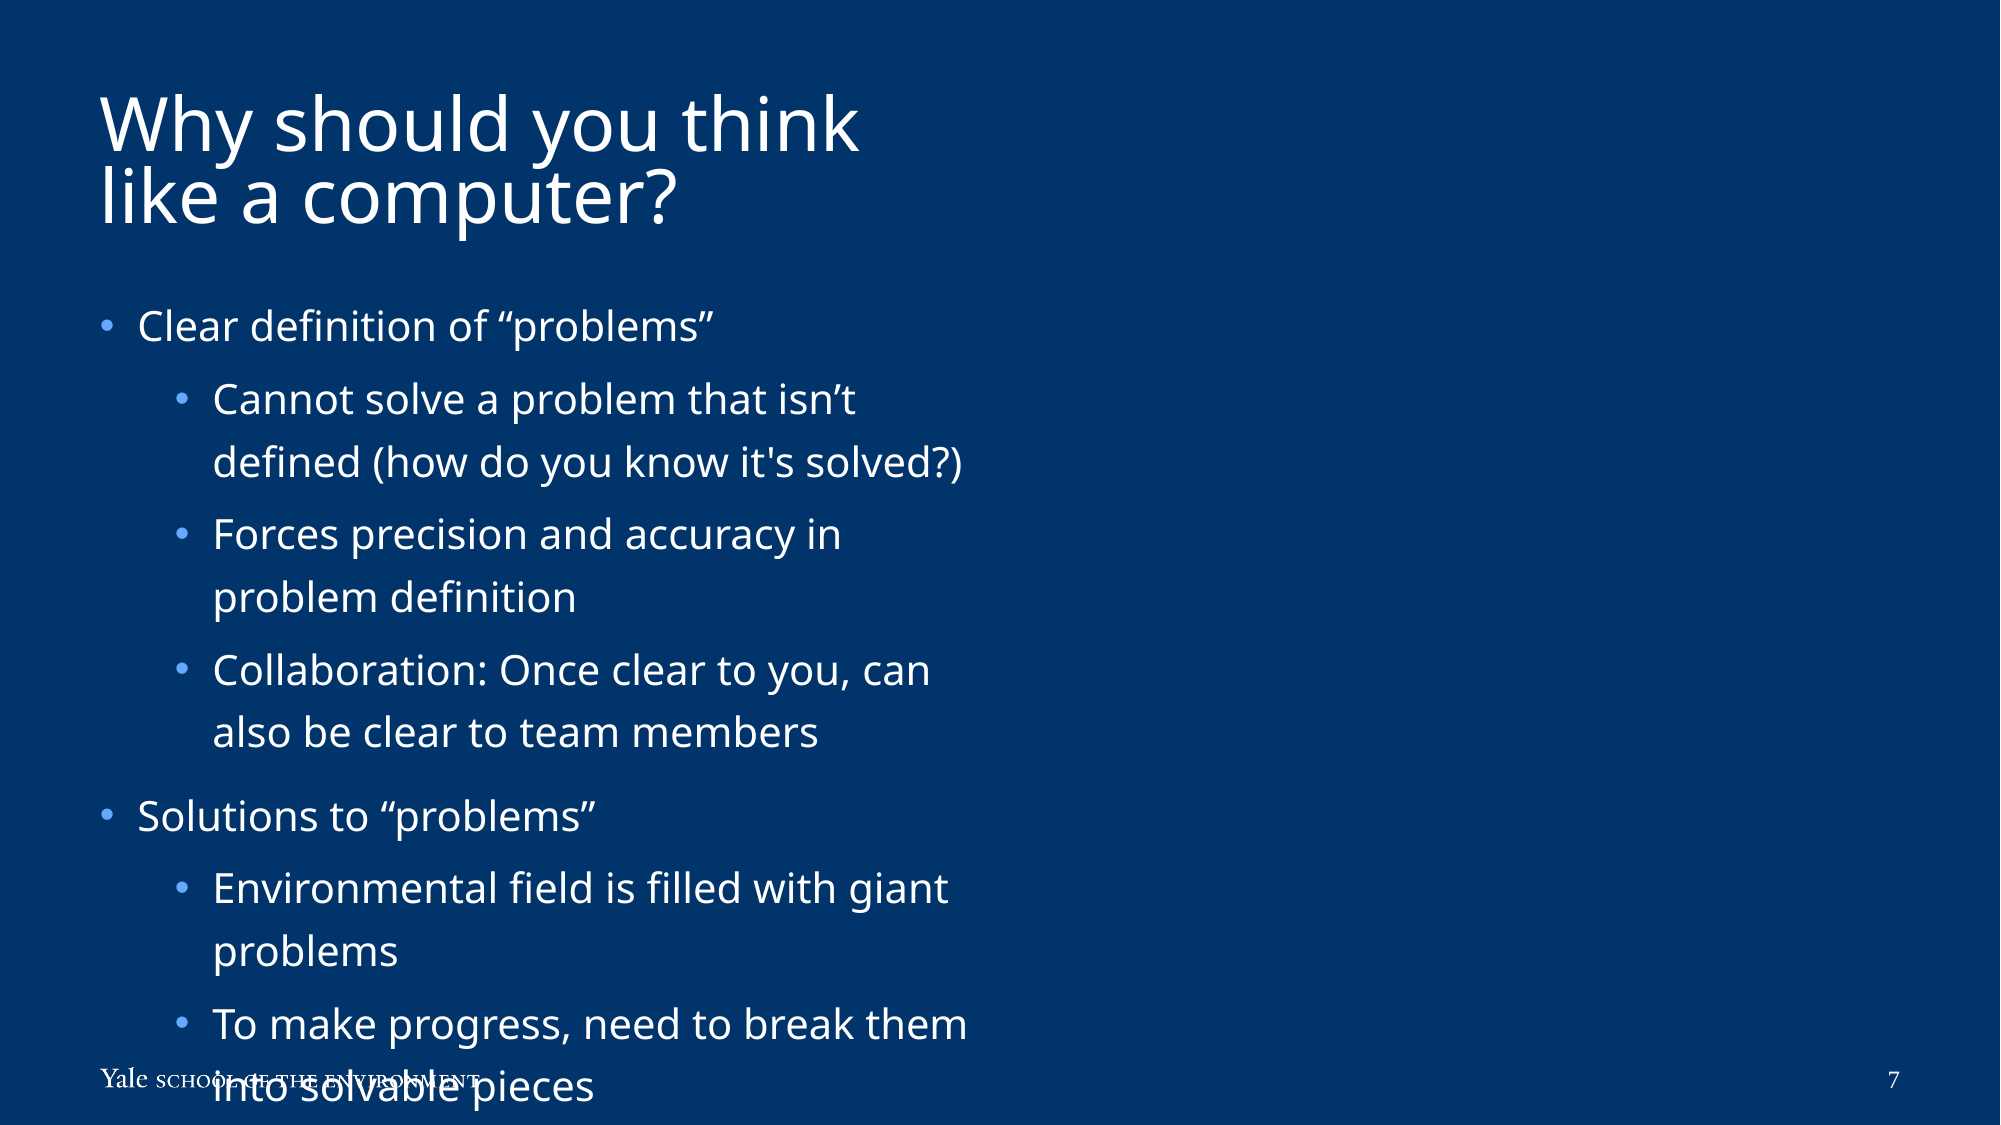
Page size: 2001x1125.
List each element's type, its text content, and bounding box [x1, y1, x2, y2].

list Clear definition of “problems” Cannot solve a problem that isn’t defined (how do you know it's solved?) Forces precision and accuracy in problem definition Collaboration: Once clear to you, can also be clear to team members Solutions to “problems” Environmental field is filled with giant problems To make progress, need to break them into solvable pieces Learning to program is learning how to break big problems down Steps are clear [99, 287, 982, 938]
title Why should you think like a computer? [99, 93, 982, 219]
picture [64, 1031, 518, 1125]
